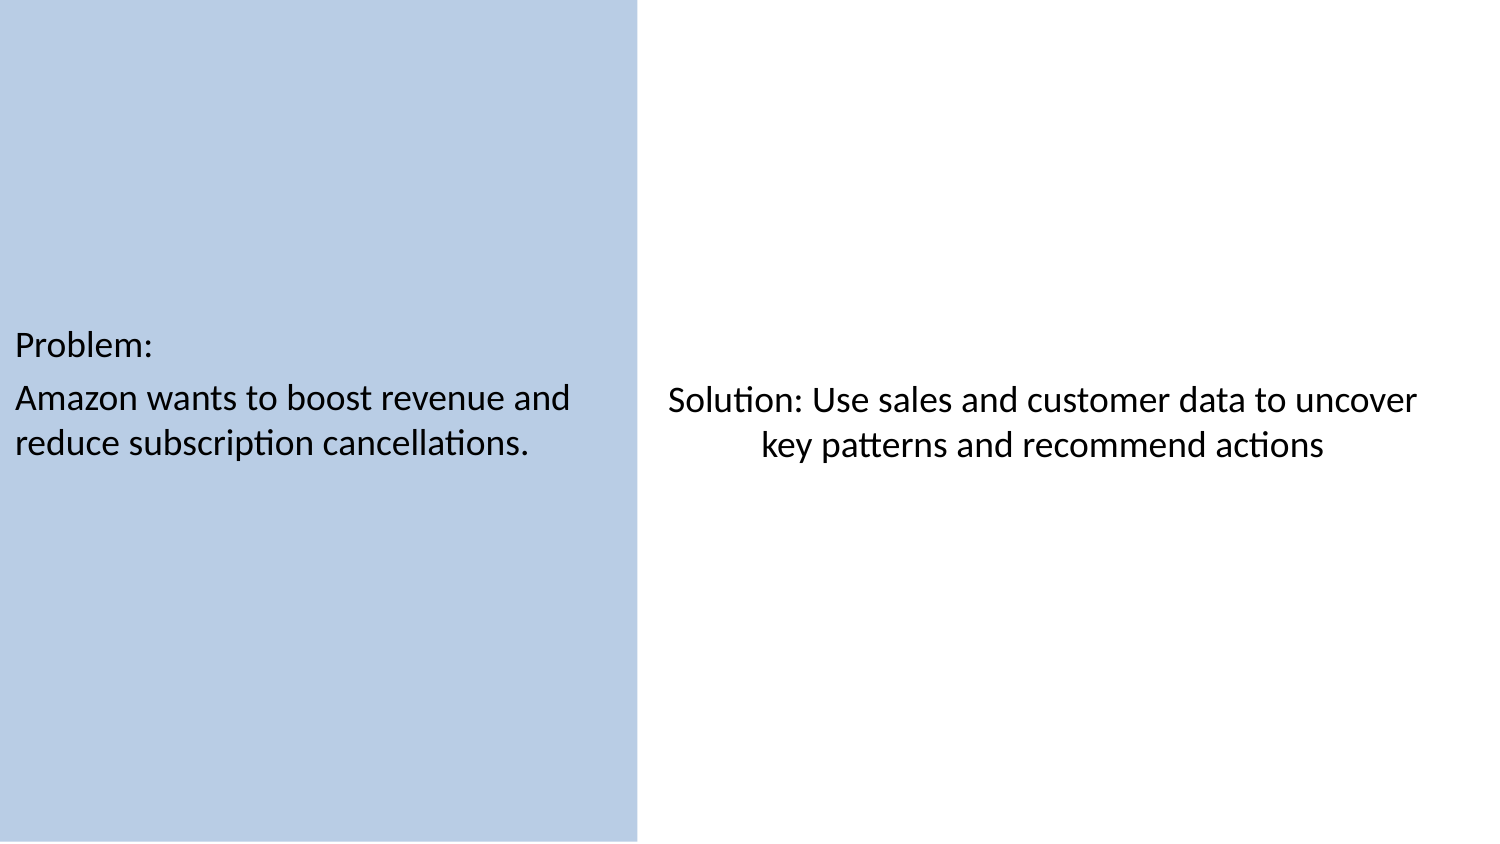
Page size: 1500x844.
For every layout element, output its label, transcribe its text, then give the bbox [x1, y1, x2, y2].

list Problem: Amazon wants to boost revenue and reduce subscription cancellations. [0, 0, 638, 842]
title Solution: Use sales and customer data to uncover key patterns and recommend actions [638, 45, 1450, 795]
